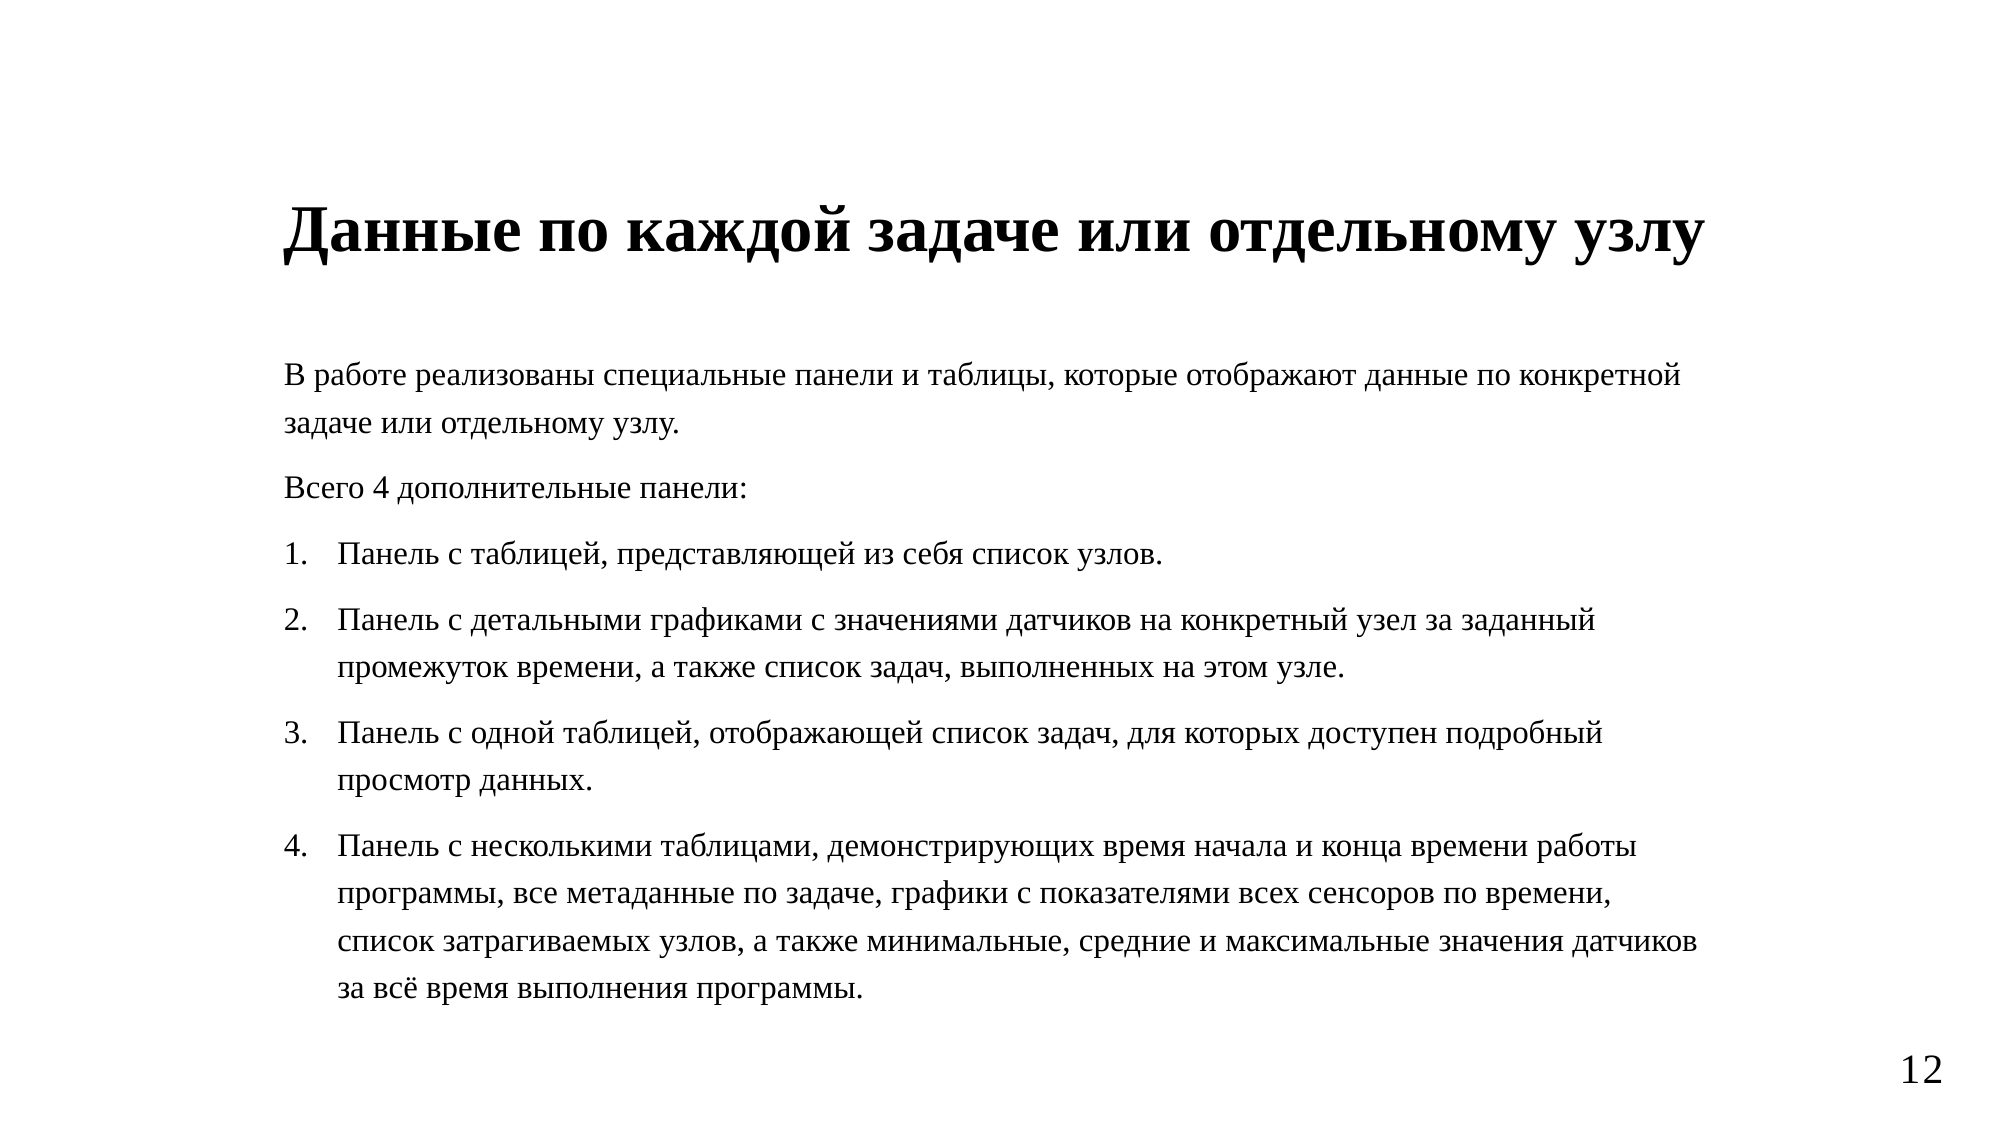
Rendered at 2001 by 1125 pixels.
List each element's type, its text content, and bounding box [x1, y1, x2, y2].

slide_number 12 [1841, 1036, 1959, 1097]
list В работе реализованы специальные панели и таблицы, которые отображают данные по конкретной задаче или отдельному узлу. Всего 4 дополнительные панели: Панель с таблицей, представляющей из себя список узлов. Панель с детальными графиками с значениями датчиков на конкретный узел за заданный промежуток времени, а также список задач, выполненных на этом узле. Панель с одной таблицей, отображающей список задач, для которых доступен подробный просмотр данных. Панель с несколькими таблицами, демонстрирующих время начала и конца времени работы программы, все метаданные по задаче, графики с показателями всех сенсоров по времени, список затрагиваемых узлов, а также минимальные, средние и максимальные значения датчиков за всё время выполнения программы. [268, 337, 1732, 1017]
title Данные по каждой задаче или отдельному узлу [268, 112, 1732, 337]
